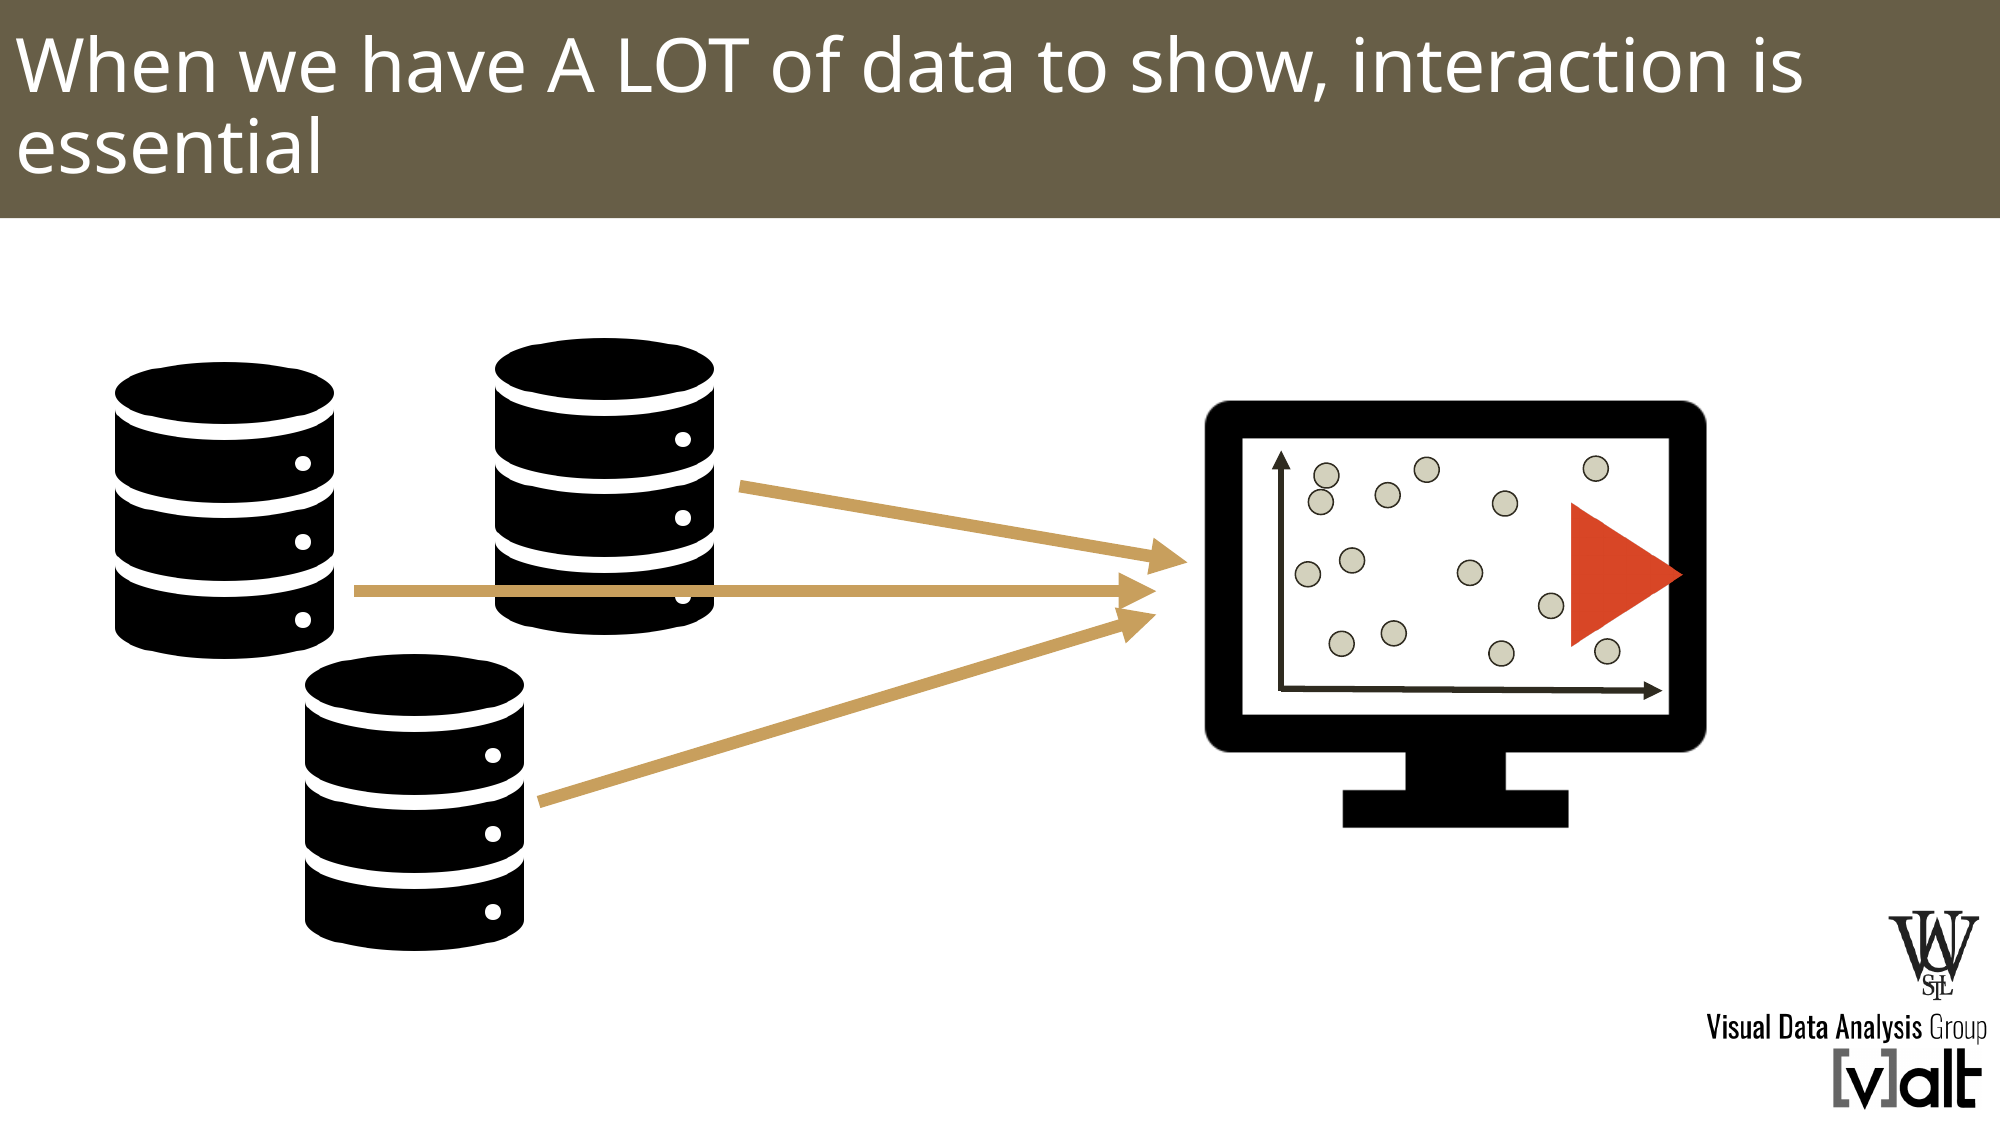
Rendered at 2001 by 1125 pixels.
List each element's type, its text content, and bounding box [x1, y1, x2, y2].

picture [1832, 1047, 1982, 1110]
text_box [739, 485, 1188, 563]
picture [1155, 313, 1757, 916]
picture [416, 298, 792, 590]
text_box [538, 614, 1157, 803]
picture [36, 322, 792, 990]
text_box When we have A LOT of data to show, interaction is essential [0, 0, 2000, 219]
picture [1704, 887, 1990, 1046]
slide_number 32 [1744, 1042, 1996, 1103]
